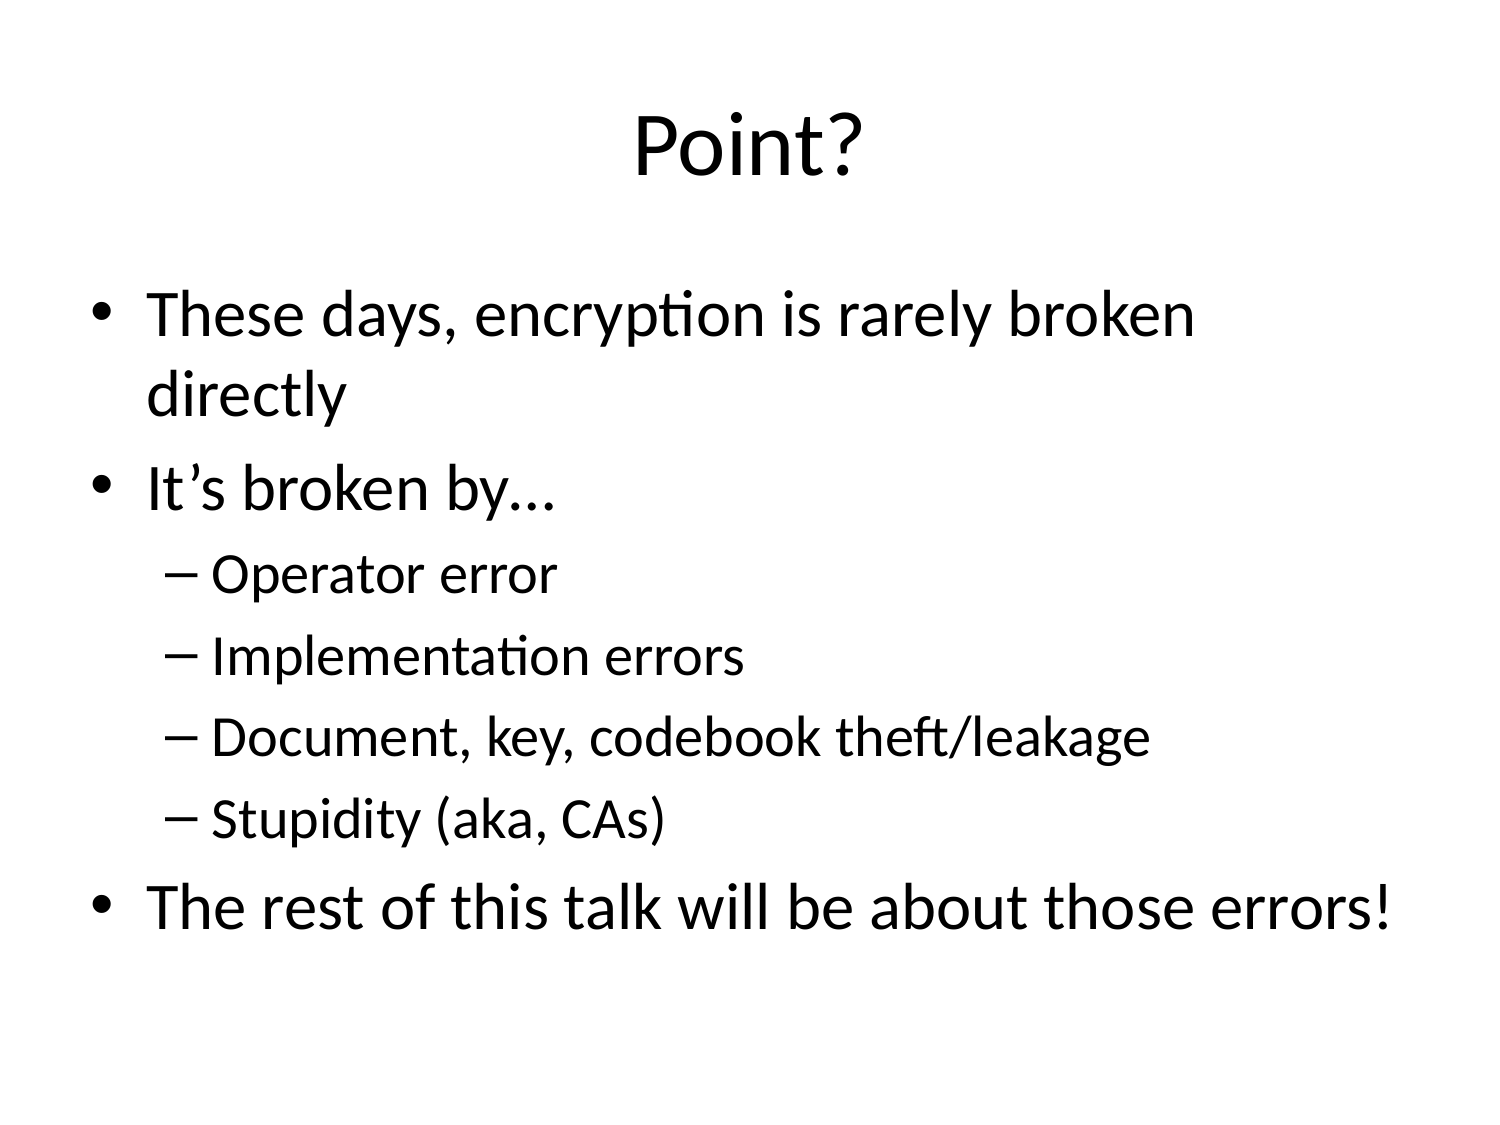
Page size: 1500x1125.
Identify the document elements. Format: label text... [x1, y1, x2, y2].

list These days, encryption is rarely broken directly It’s broken by… Operator error Implementation errors Document, key, codebook theft/leakage Stupidity (aka, CAs) The rest of this talk will be about those errors! [75, 262, 1425, 1005]
title Point? [75, 45, 1425, 233]
